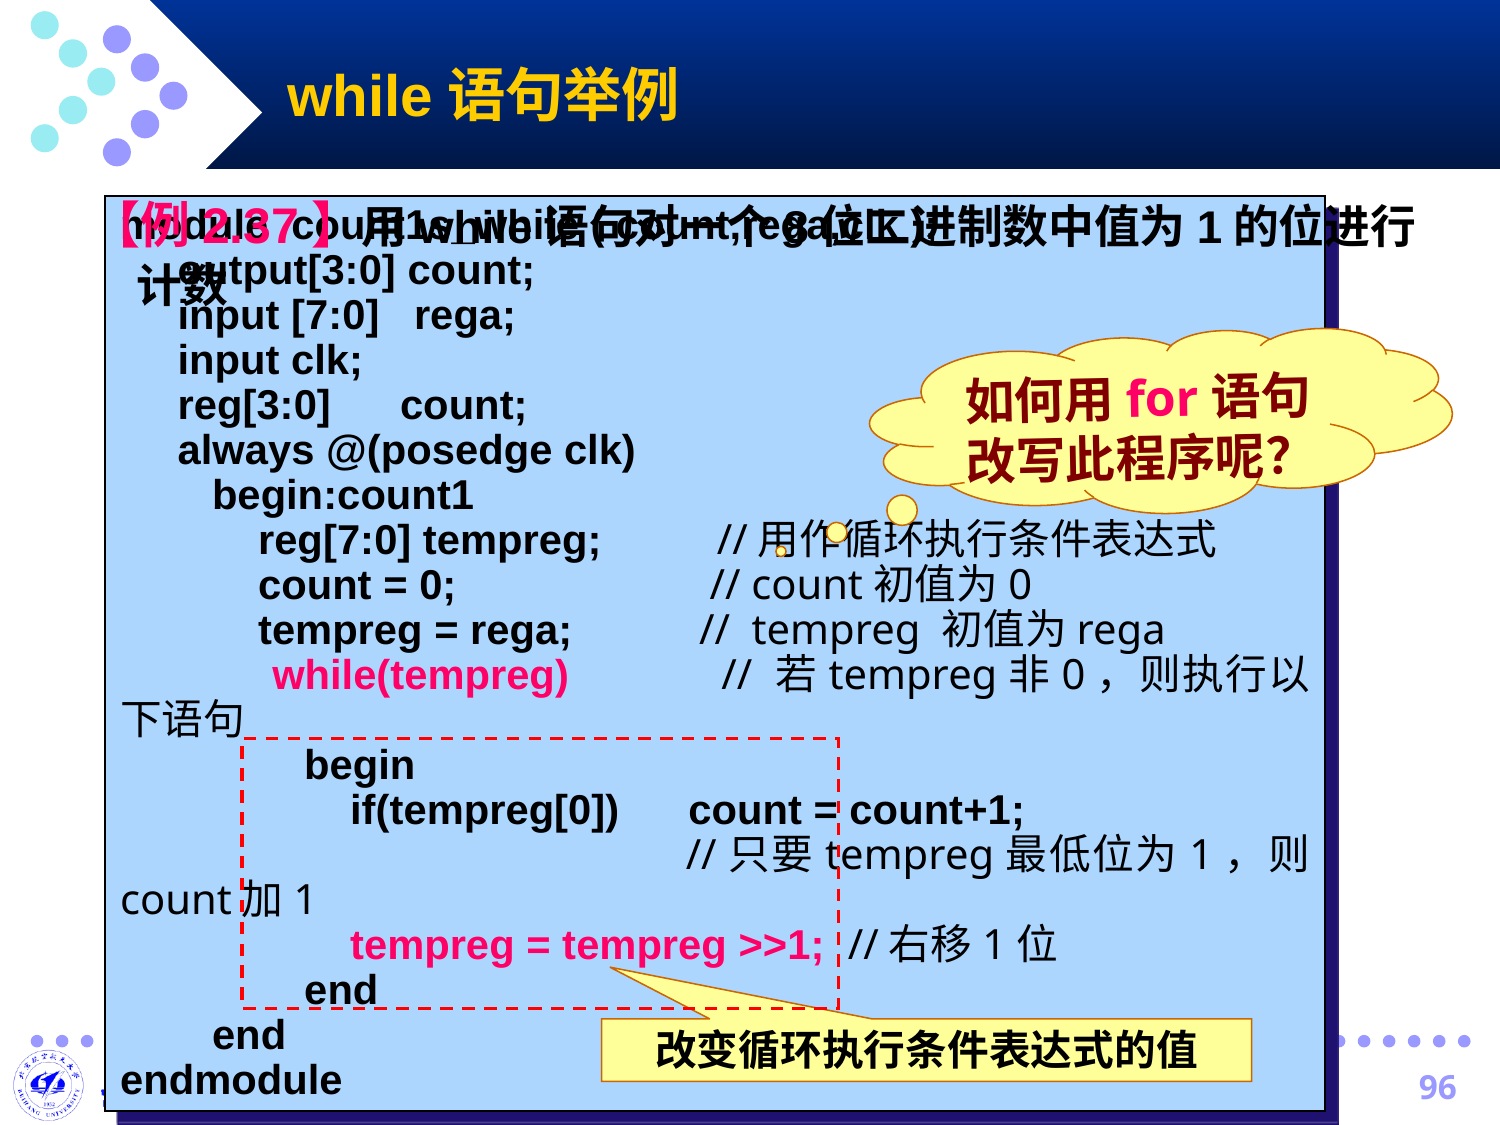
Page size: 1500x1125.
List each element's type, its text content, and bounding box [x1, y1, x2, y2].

text_box 如何用for语句改写此程序呢？ [886, 495, 918, 526]
picture [13, 1047, 387, 1125]
text_box [241, 738, 839, 1009]
slide_number 96 [1338, 1058, 1473, 1109]
text_box 如何用for语句改写此程序呢？ [869, 328, 1453, 514]
text_box 如何用for语句改写此程序呢？ [826, 522, 847, 543]
list 【例2.37】用while语句对一个8位二进制数中值为1的位进行计数 [0, 183, 1463, 264]
text_box module count1s_while ( count,rega,clk ); output[3:0] count; input [7:0] rega; input clk; reg[3:0] count; always @(posedge clk) begin:count1 reg[7:0] tempreg; //用作循环执行条件表达式 count = 0; // count初值为0 tempreg = rega; // tempreg 初值为rega while(tempreg) // 若tempreg非0，则执行以下语句 begin if(tempreg[0]) count = count+1; //只要tempreg最低位为1，则 count加1 tempreg = tempreg >>1; //右移1位 end end endmodule [105, 264, 1325, 1111]
title while语句举例 [272, 37, 1500, 149]
text_box 改变循环执行条件表达式的值 [601, 1009, 1252, 1082]
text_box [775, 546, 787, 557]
